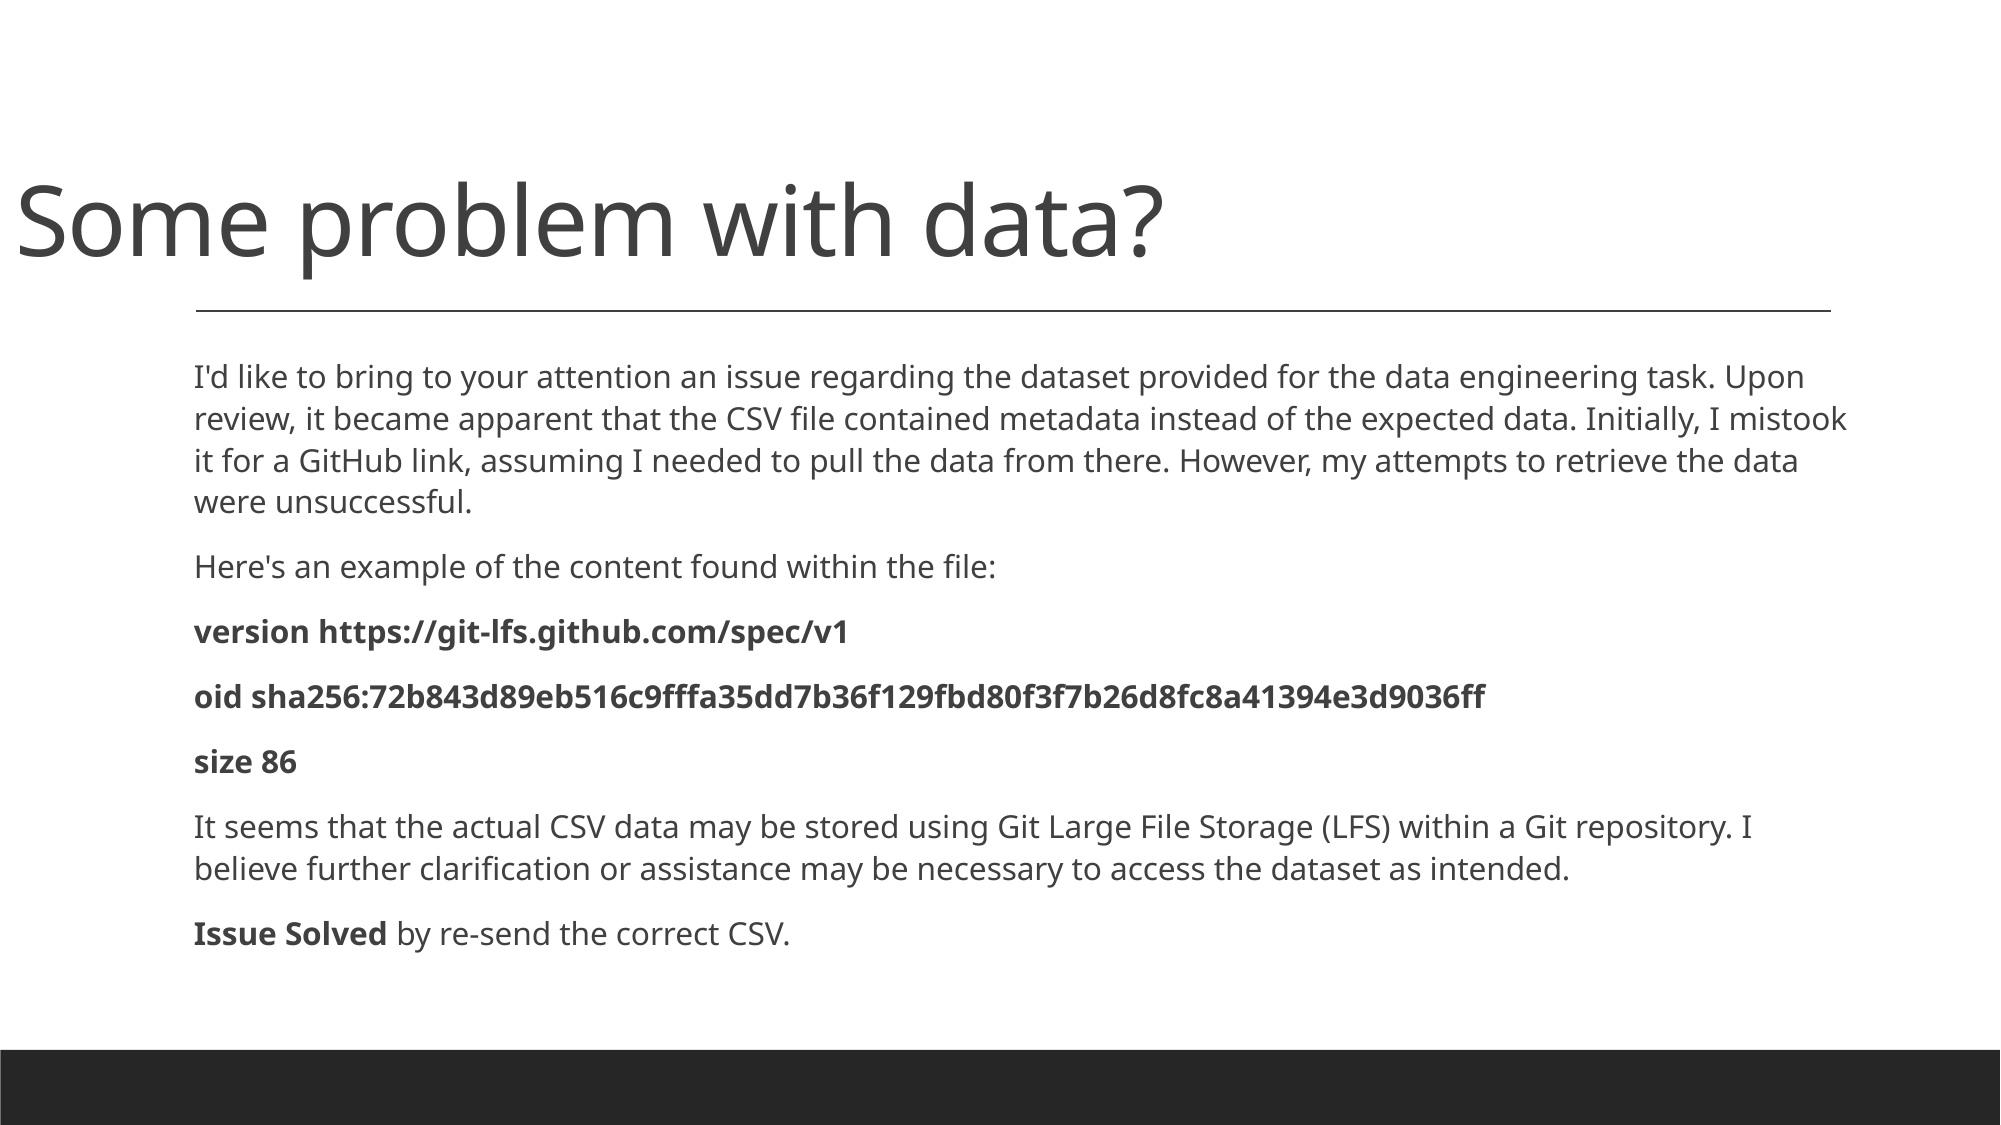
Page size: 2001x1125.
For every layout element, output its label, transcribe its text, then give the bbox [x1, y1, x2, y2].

list I'd like to bring to your attention an issue regarding the dataset provided for the data engineering task. Upon review, it became apparent that the CSV file contained metadata instead of the expected data. Initially, I mistook it for a GitHub link, assuming I needed to pull the data from there. However, my attempts to retrieve the data were unsuccessful. Here's an example of the content found within the file: version https://git-lfs.github.com/spec/v1 oid sha256:72b843d89eb516c9fffa35dd7b36f129fbd80f3f7b26d8fc8a41394e3d9036ff size 86 It seems that the actual CSV data may be stored using Git Large File Storage (LFS) within a Git repository. I believe further clarification or assistance may be necessary to access the dataset as intended. Issue Solved by re-send the correct CSV. [180, 345, 1866, 963]
title Some problem with data? [0, 47, 1830, 285]
